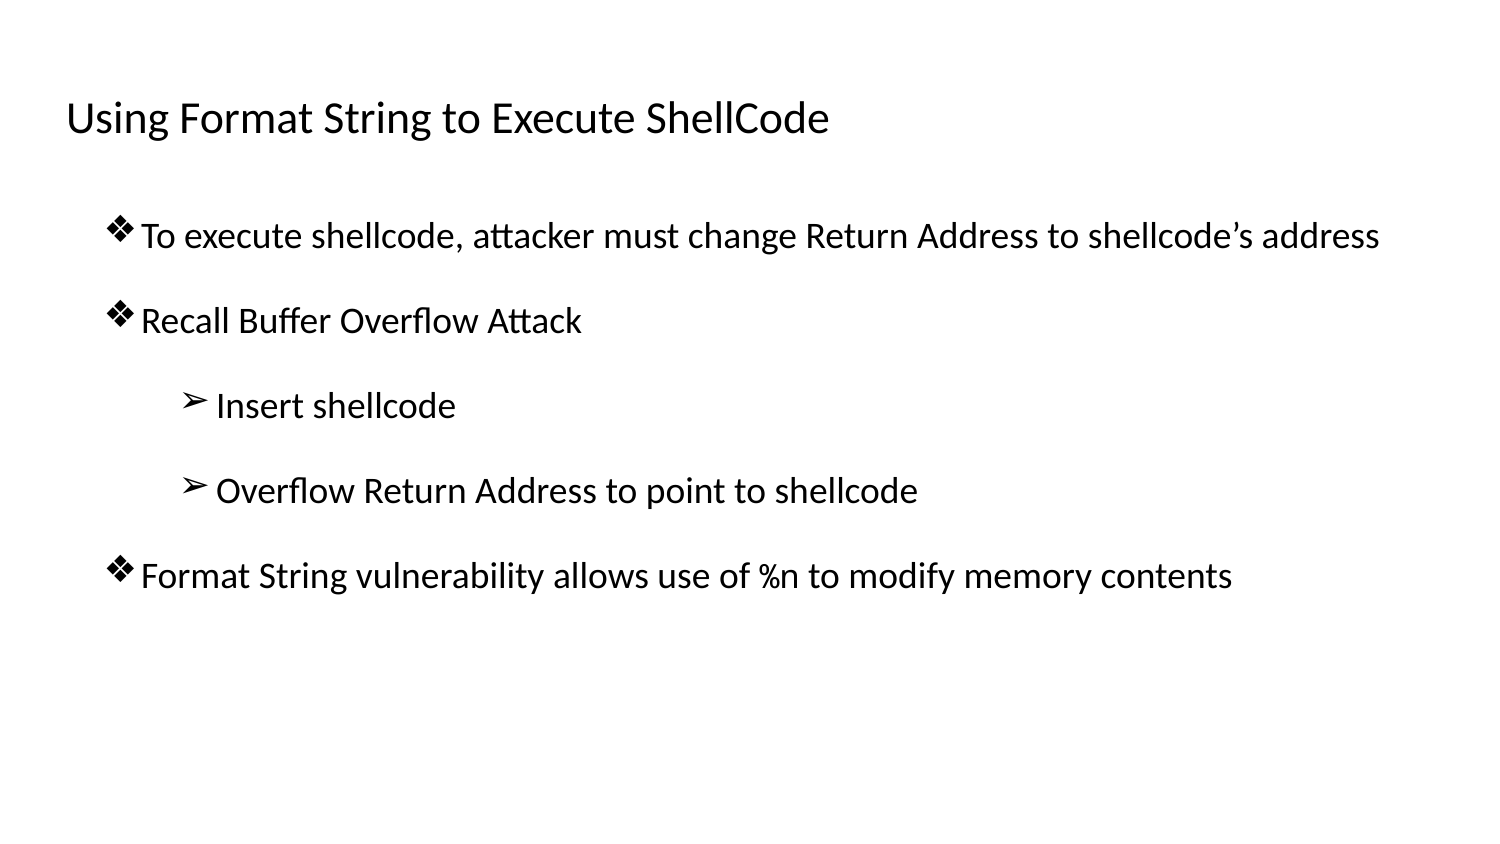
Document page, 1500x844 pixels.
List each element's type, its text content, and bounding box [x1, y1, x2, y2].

title Using Format String to Execute ShellCode [51, 72, 1449, 167]
list To execute shellcode, attacker must change Return Address to shellcode’s address Recall Buffer Overflow Attack Insert shellcode Overflow Return Address to point to shellcode Format String vulnerability allows use of %n to modify memory contents [51, 189, 1449, 750]
